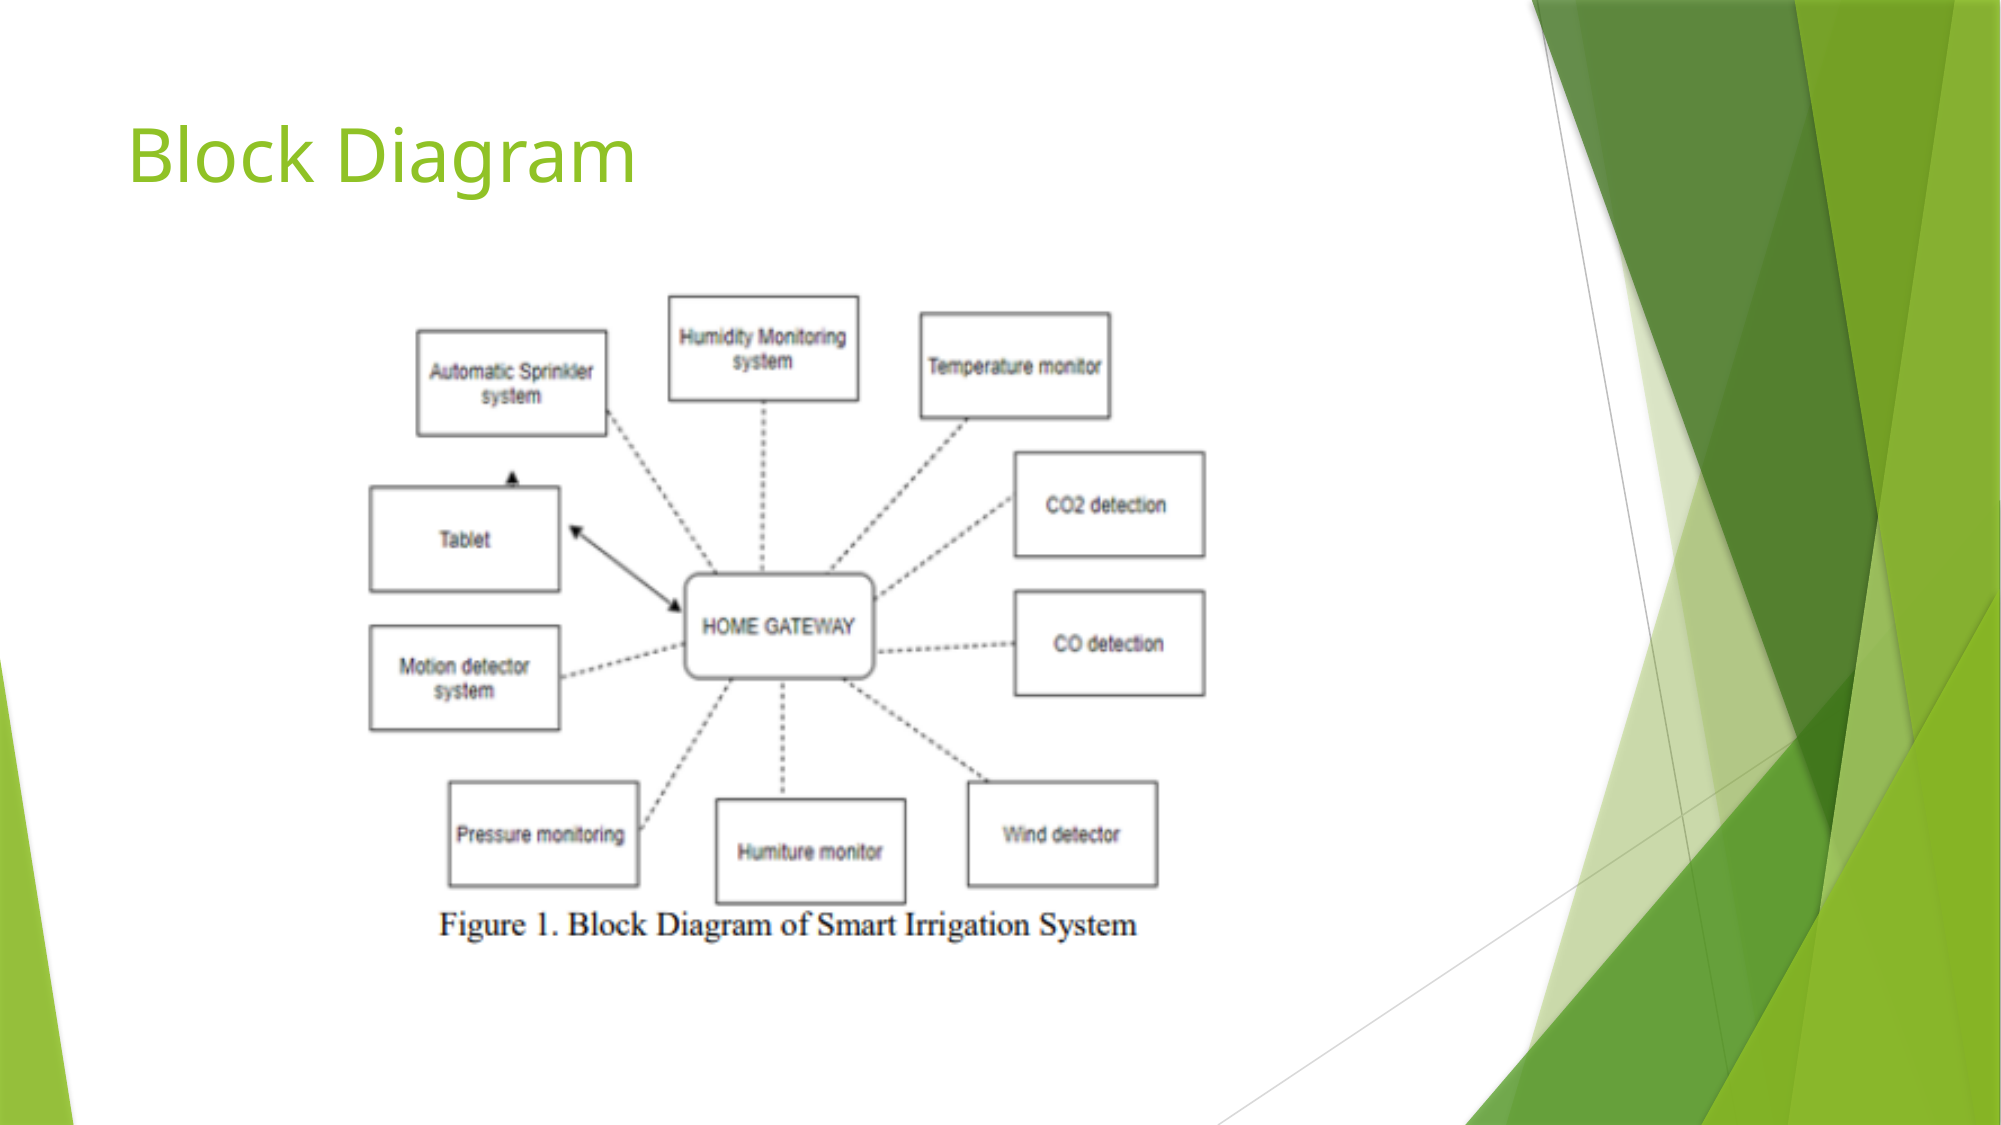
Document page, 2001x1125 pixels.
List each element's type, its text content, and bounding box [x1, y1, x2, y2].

title Block Diagram [111, 99, 1522, 317]
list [350, 267, 1236, 955]
